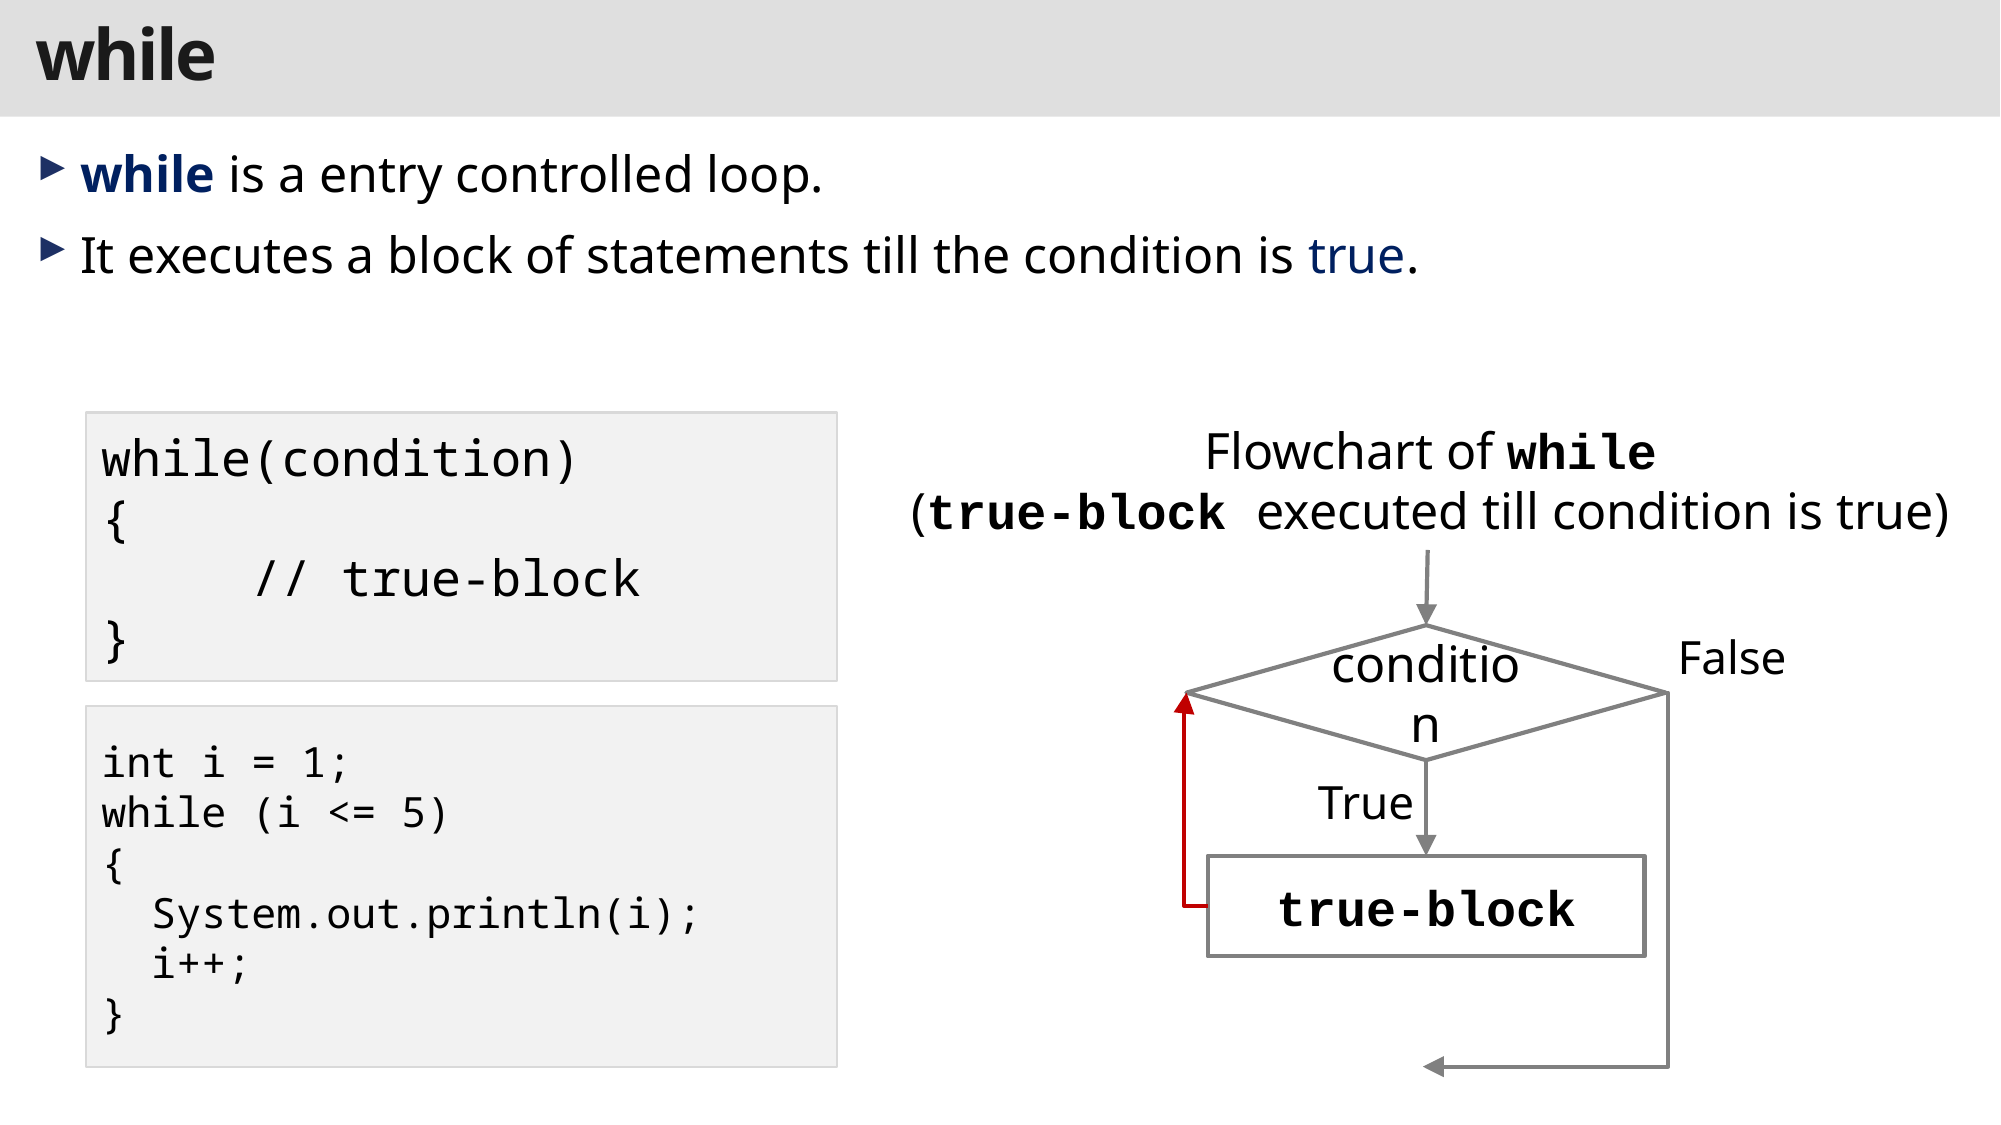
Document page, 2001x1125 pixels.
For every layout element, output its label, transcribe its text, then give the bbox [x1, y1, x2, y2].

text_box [1186, 549, 1667, 759]
text_box int i = 1; while (i <= 5) { System.out.println(i); i++; } [85, 705, 838, 1068]
list while is a entry controlled loop. It executes a block of statements till the condition is true. [21, 141, 1979, 388]
text_box Flowchart of while (true-block executed till condition is true) [896, 412, 1965, 548]
title while [0, 0, 2000, 117]
text_box while(condition) { // true-block } [85, 411, 838, 682]
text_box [1207, 759, 1645, 957]
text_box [1186, 692, 1209, 907]
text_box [1422, 621, 1795, 1067]
